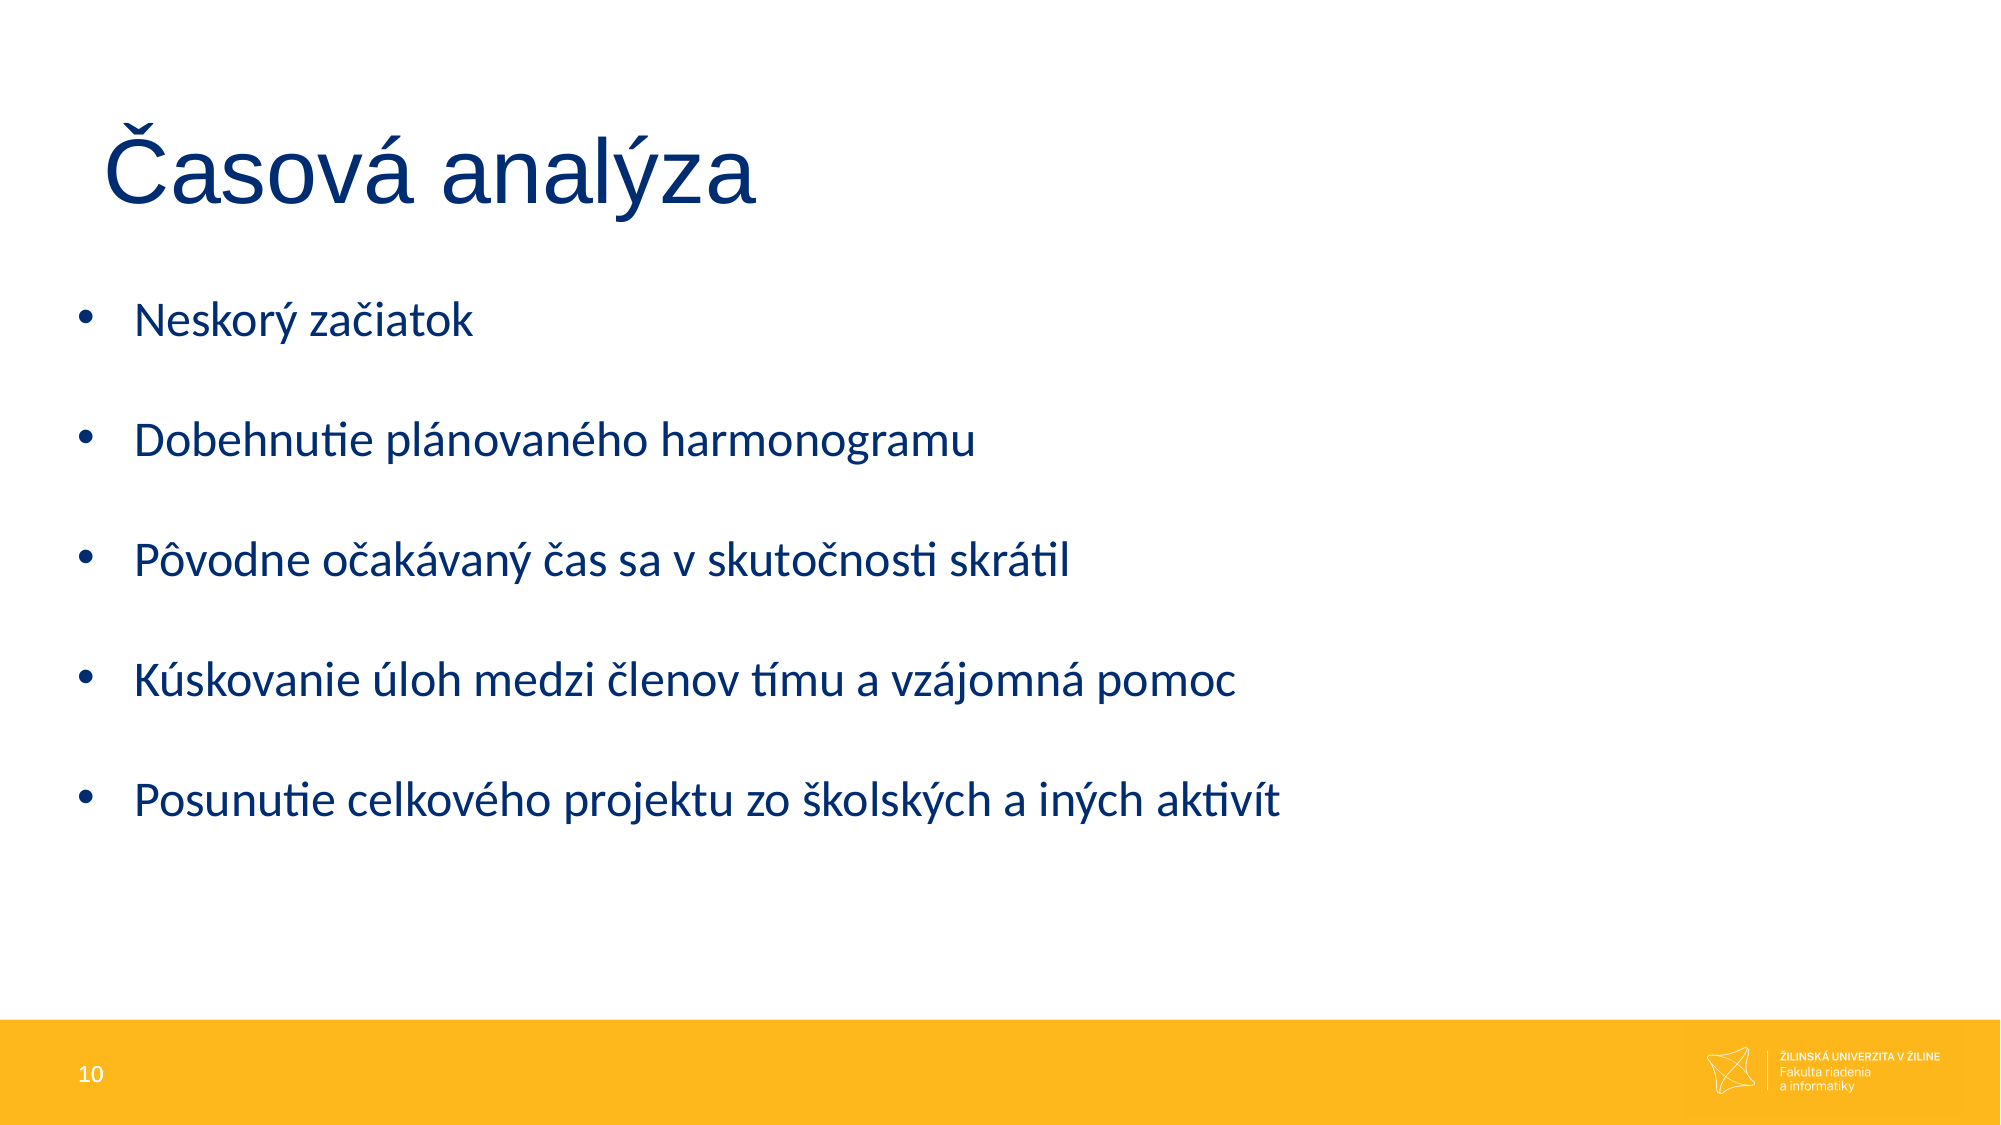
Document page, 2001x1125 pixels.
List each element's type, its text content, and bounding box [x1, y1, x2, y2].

text_box Neskorý začiatok Dobehnutie plánovaného harmonogramu Pôvodne očakávaný čas sa v skutočnosti skrátil Kúskovanie úloh medzi členov tímu a vzájomná pomoc Posunutie celkového projektu zo školských a iných aktivít [63, 278, 1855, 834]
picture [1684, 1024, 1963, 1117]
text_box Časová analýza [89, 103, 877, 229]
text_box 10 [63, 1043, 514, 1104]
